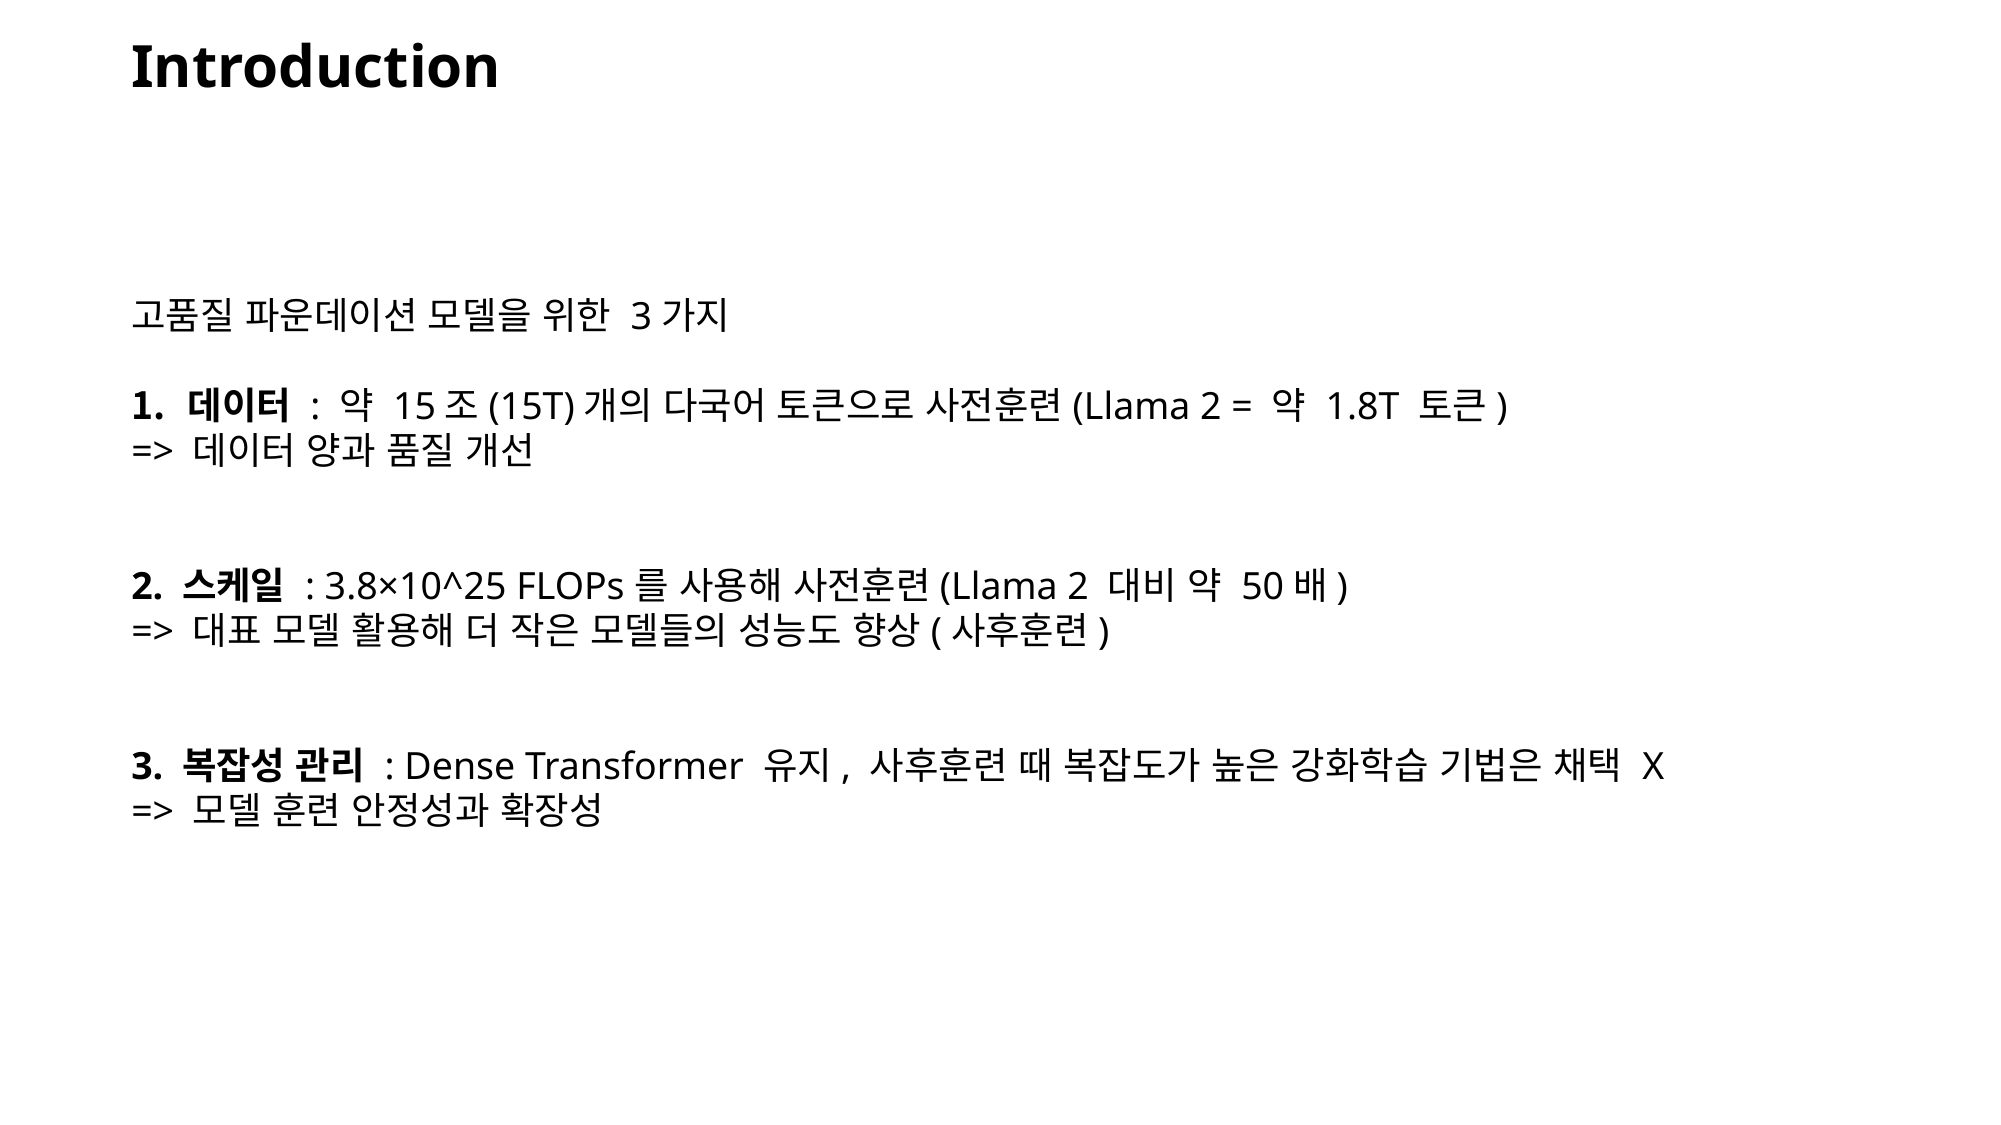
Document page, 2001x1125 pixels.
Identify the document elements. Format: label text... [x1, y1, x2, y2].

text_box 고품질 파운데이션 모델을 위한 3가지 데이터 : 약 15조(15T)개의 다국어 토큰으로 사전훈련(Llama 2 = 약 1.8T 토큰) => 데이터 양과 품질 개선 2. 스케일 : 3.8×10^25 FLOPs를 사용해 사전훈련(Llama 2 대비 약 50배) => 대표 모델 활용해 더 작은 모델들의 성능도 향상(사후훈련) 3. 복잡성 관리 : Dense Transformer 유지, 사후훈련 때 복잡도가 높은 강화학습 기법은 채택 X => 모델 훈련 안정성과 확장성 [116, 284, 2000, 840]
text_box Introduction [116, 22, 1191, 107]
